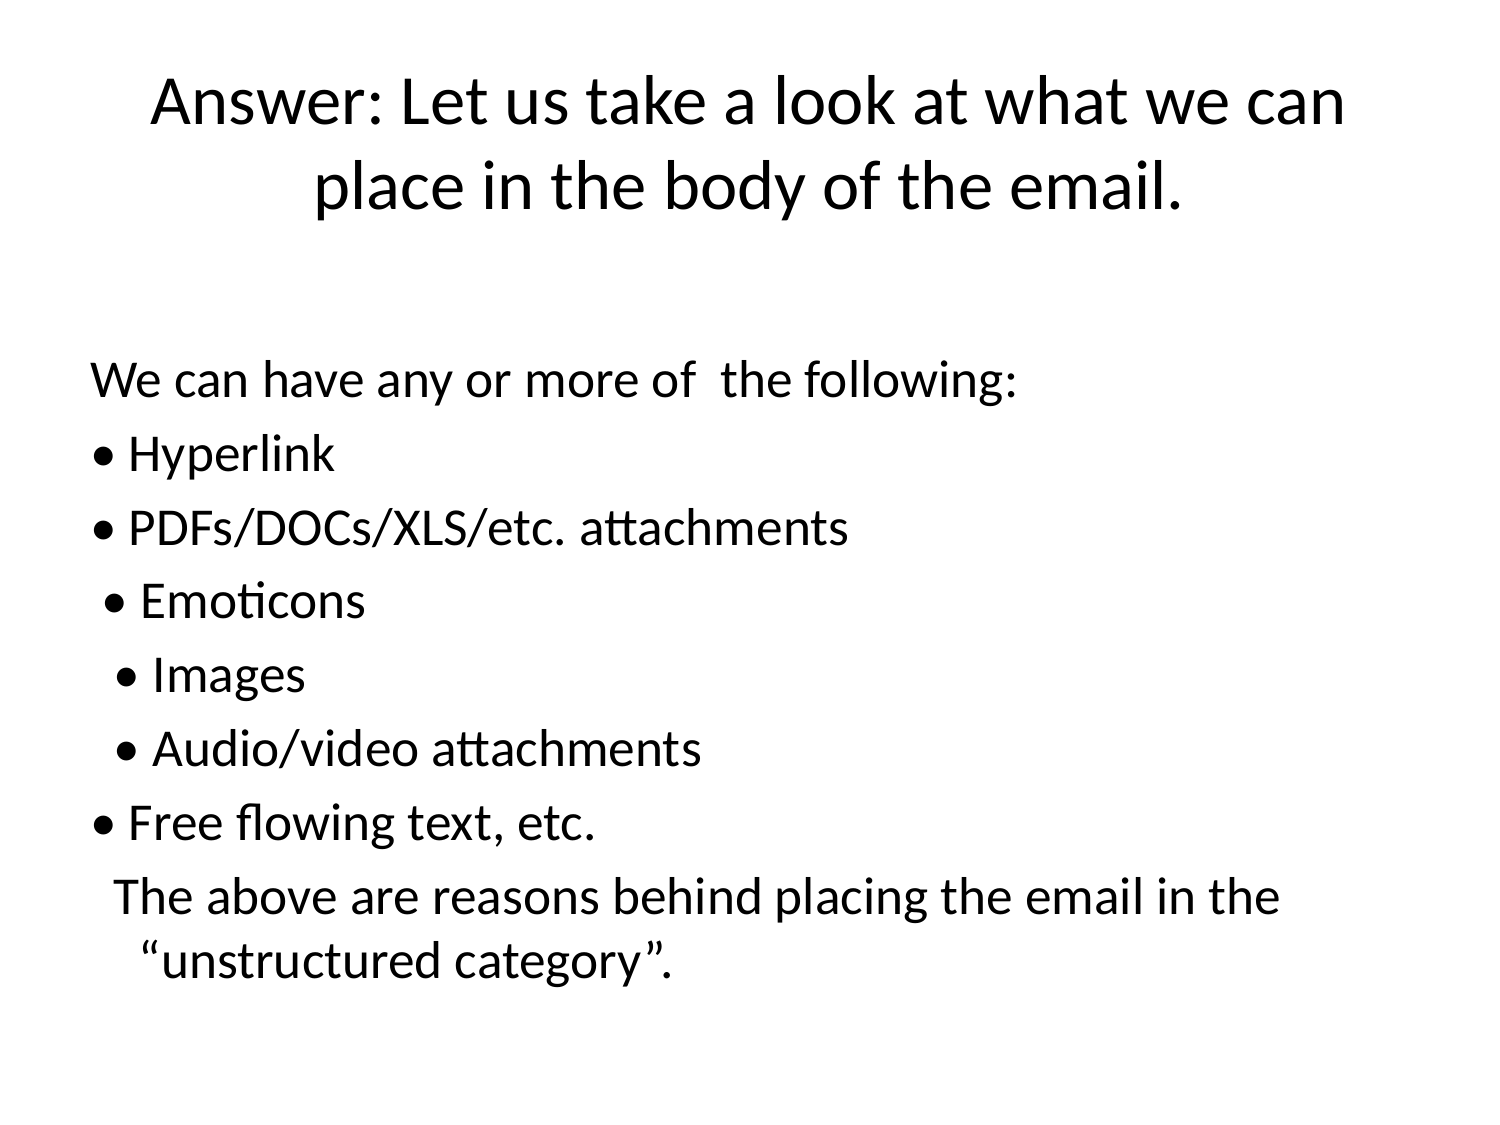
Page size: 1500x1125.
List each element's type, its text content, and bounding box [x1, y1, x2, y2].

list We can have any or more of the following: • Hyperlink • PDFs/DOCs/XLS/etc. attachments • Emoticons • Images • Audio/video attachments • Free flowing text, etc. The above are reasons behind placing the email in the “unstructured category”. [75, 262, 1425, 1005]
title Answer: Let us take a look at what we can place in the body of the email. [75, 45, 1425, 233]
